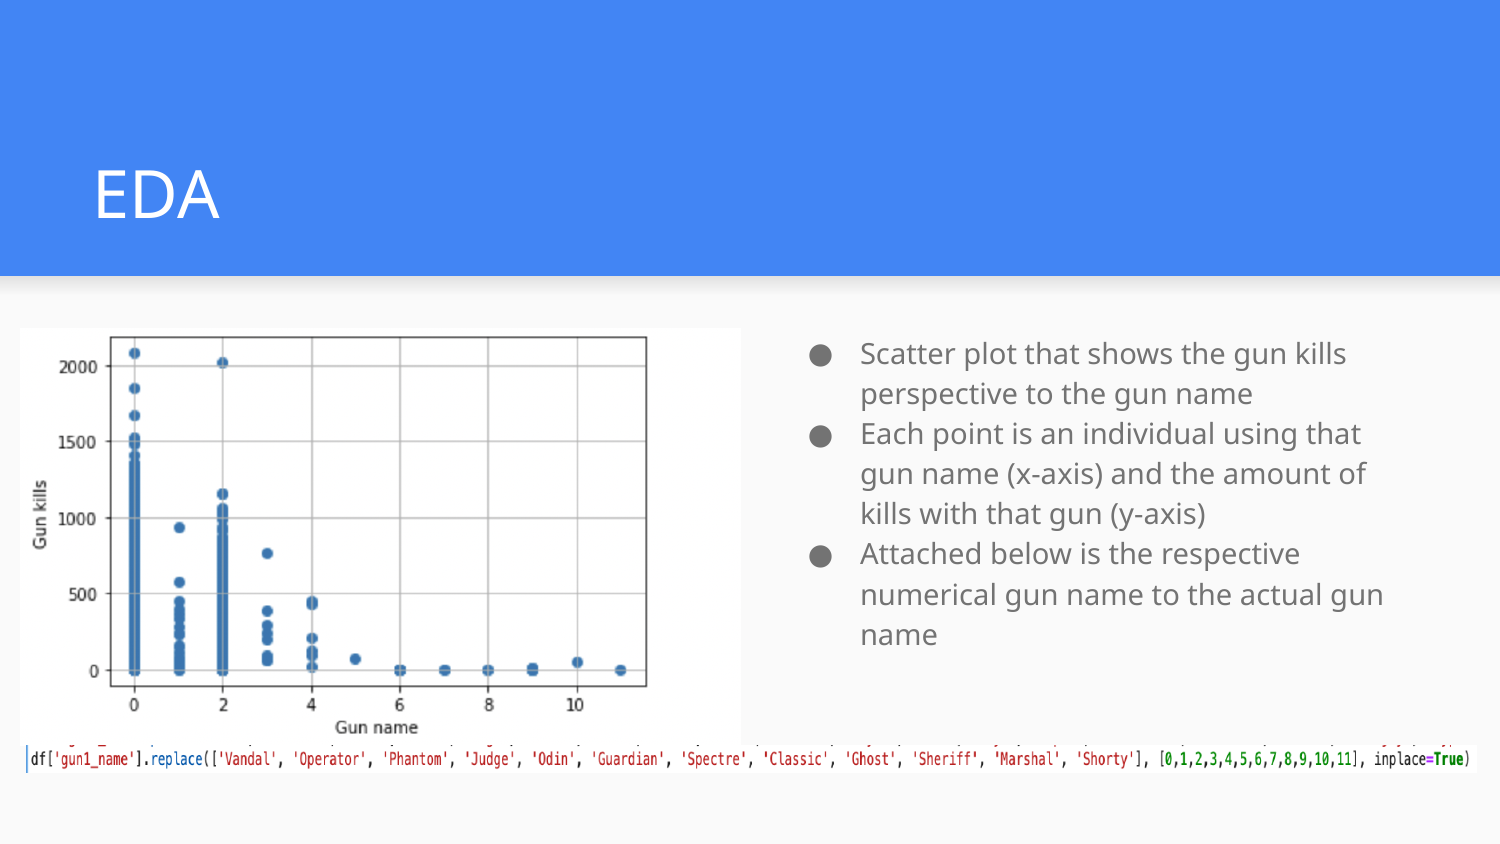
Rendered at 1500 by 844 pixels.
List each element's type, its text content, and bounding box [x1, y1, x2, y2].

picture [19, 328, 1477, 774]
title EDA [77, 121, 1427, 248]
list Scatter plot that shows the gun kills perspective to the gun name Each point is an individual using that gun name (x-axis) and the amount of kills with that gun (y-axis) Attached below is the respective numerical gun name to the actual gun name [770, 314, 1427, 743]
